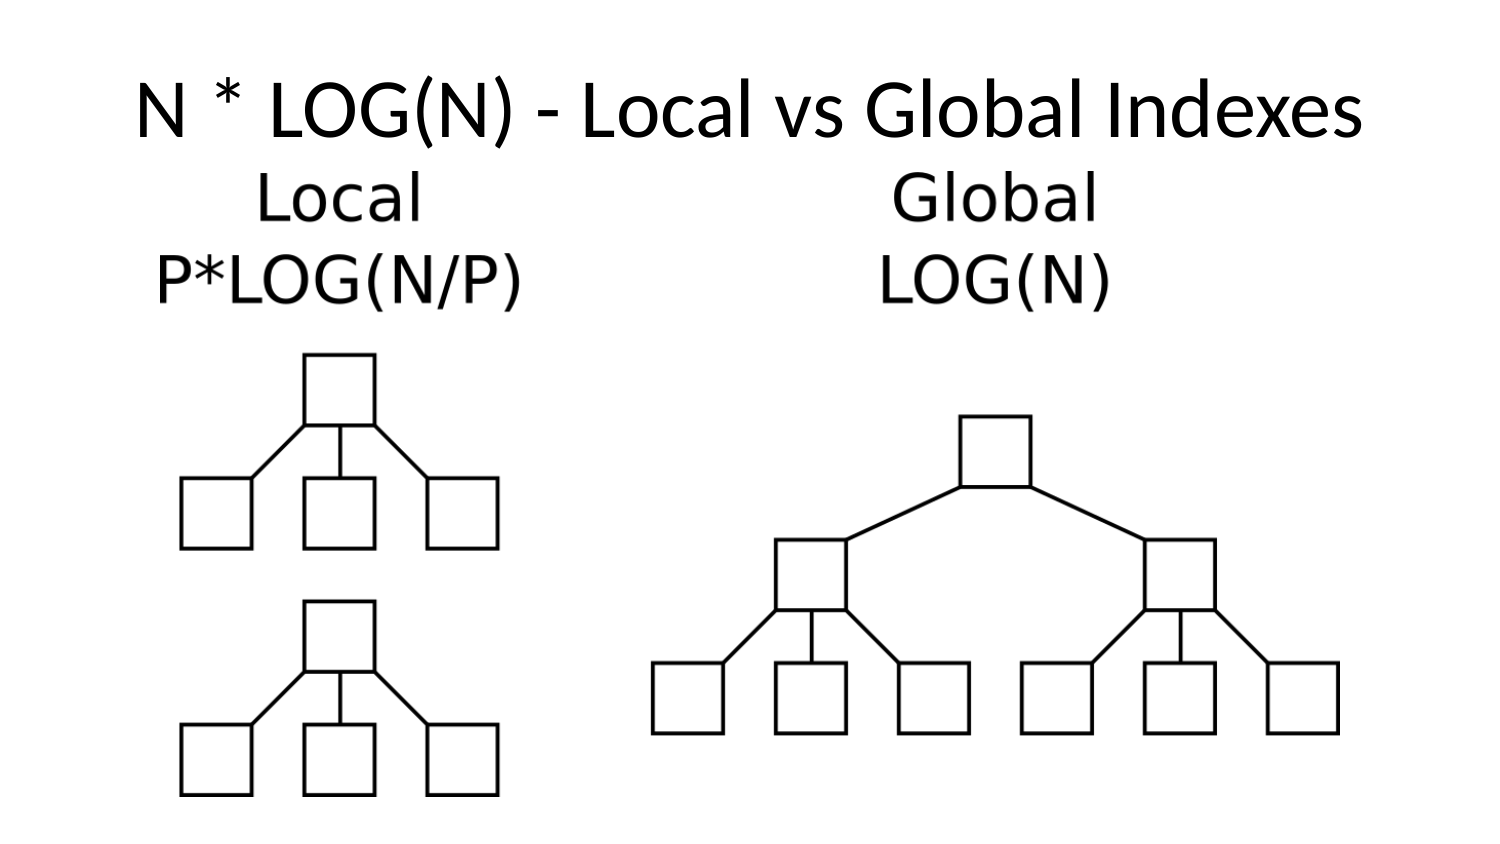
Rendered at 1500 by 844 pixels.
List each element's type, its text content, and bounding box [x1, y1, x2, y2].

title N * LOG(N) - Local vs Global Indexes [75, 33, 1425, 175]
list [160, 171, 1340, 798]
